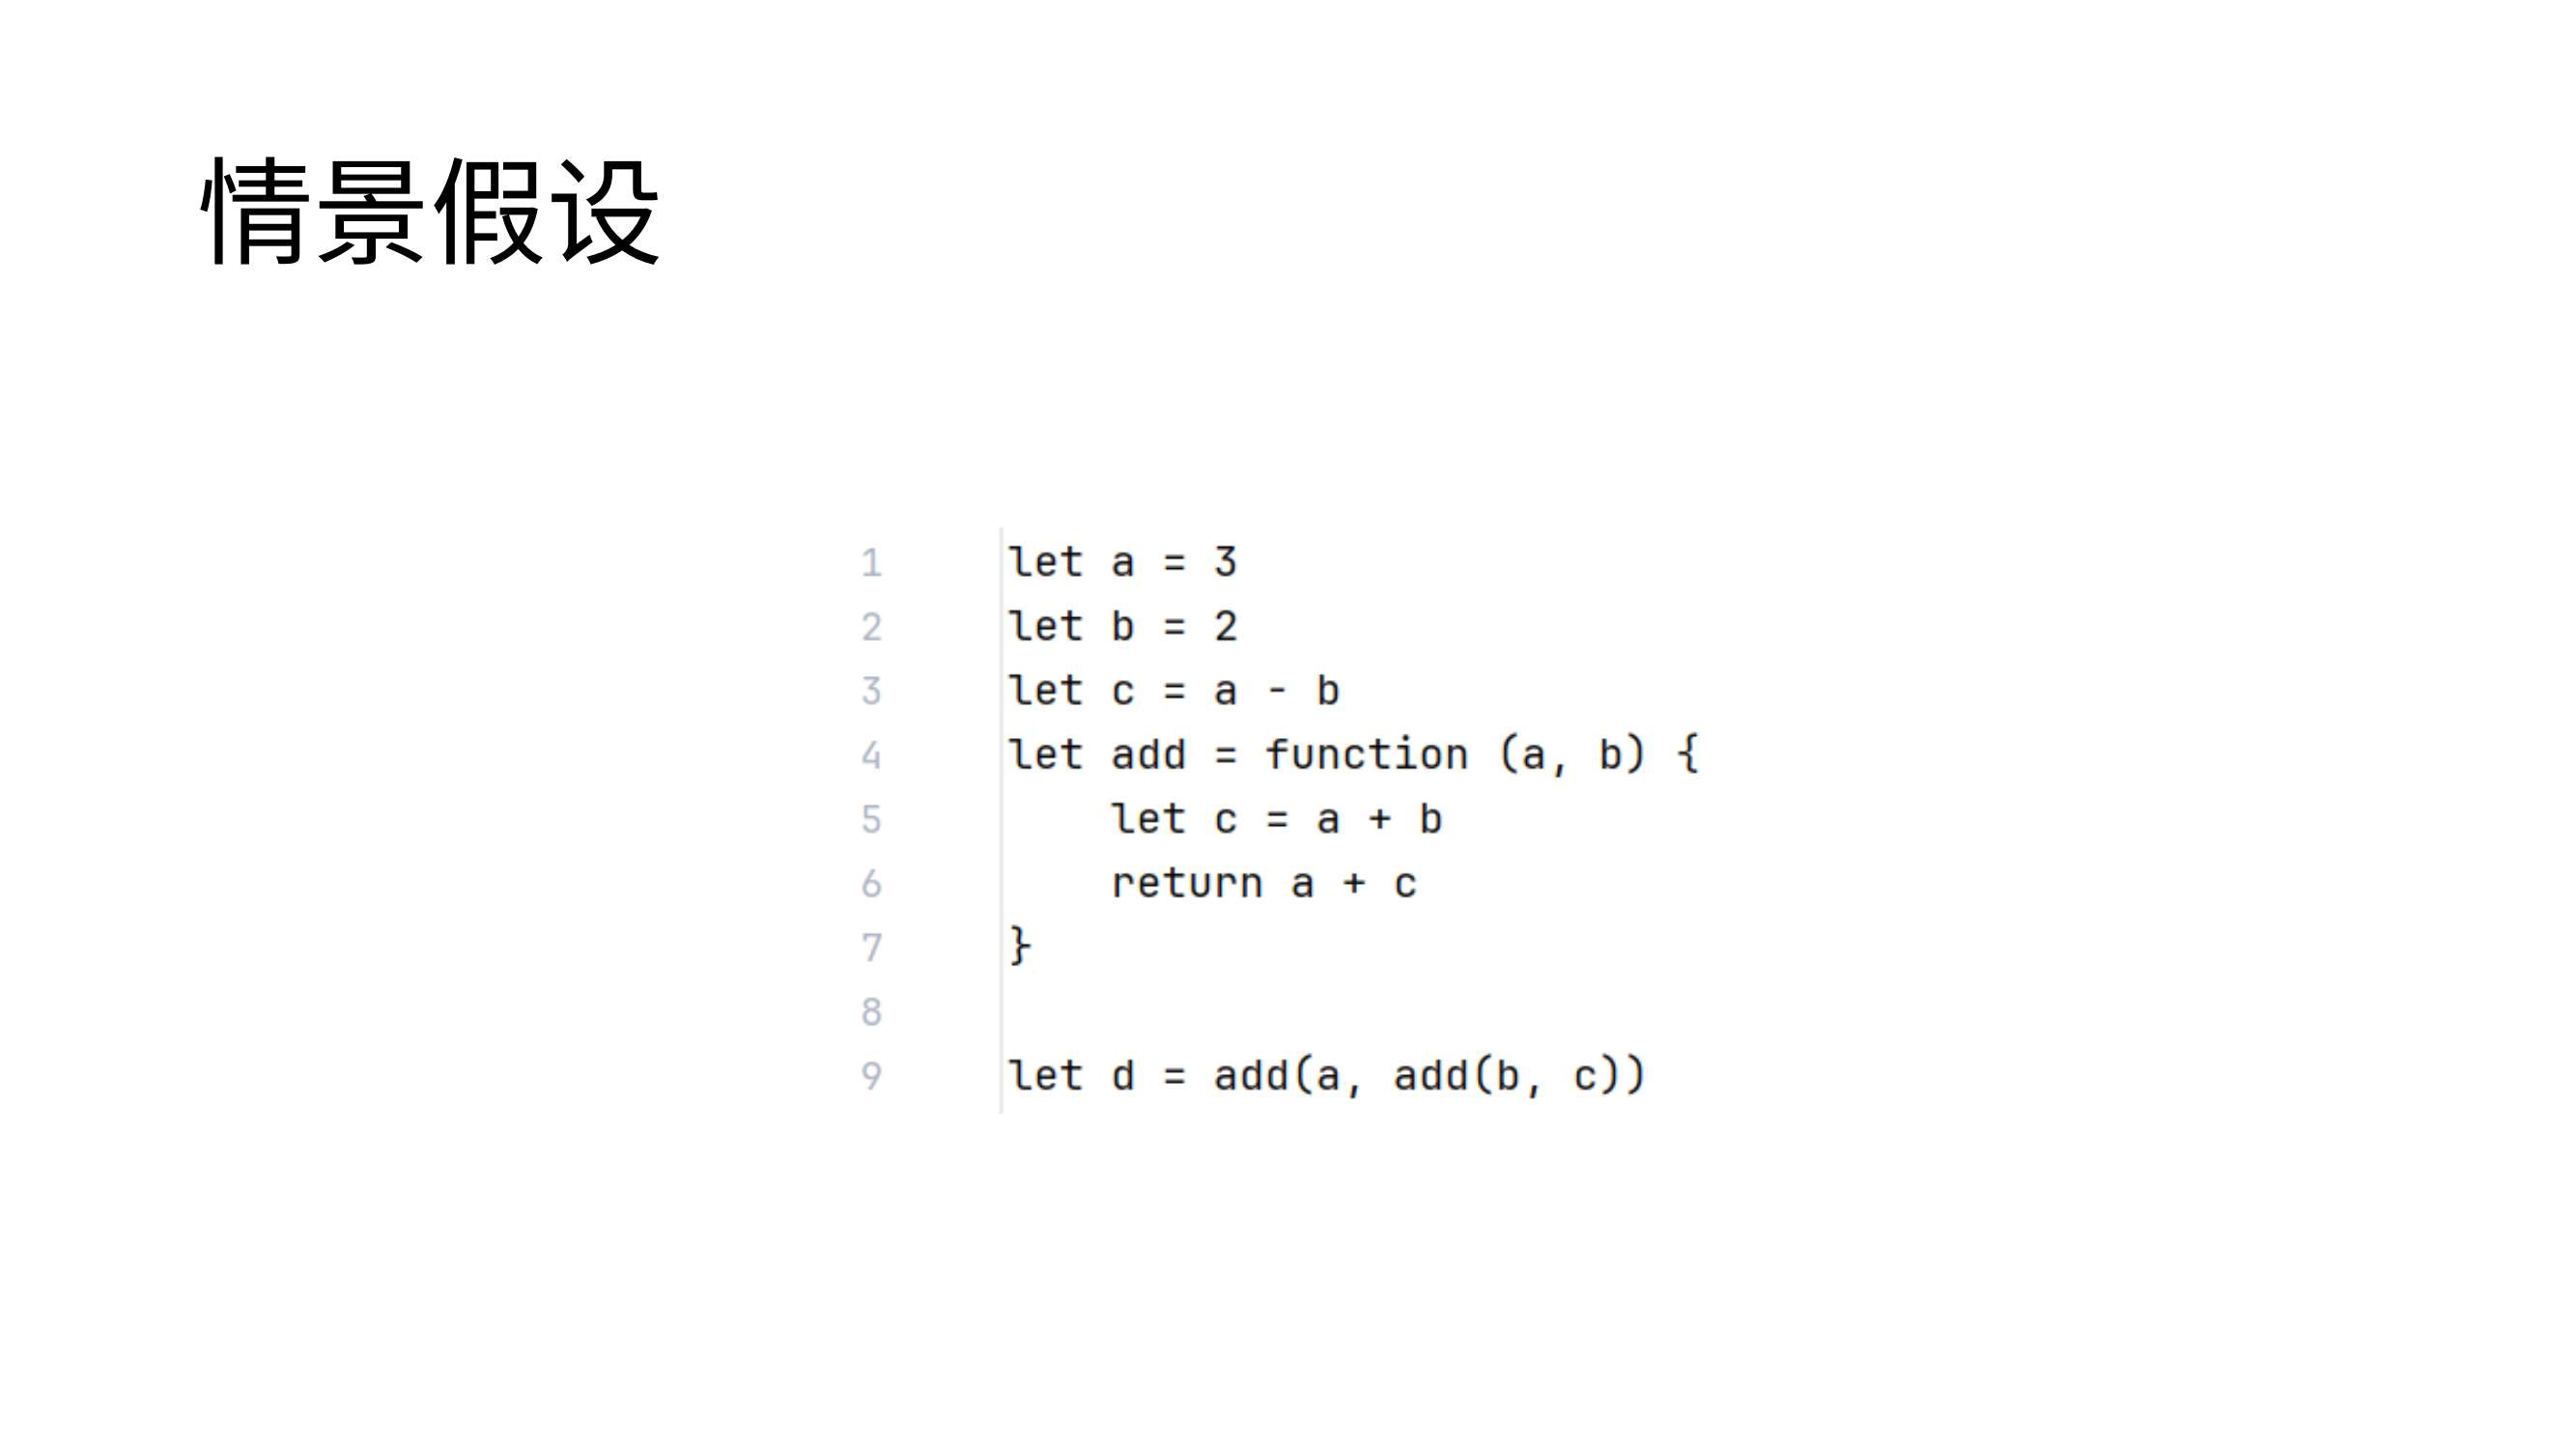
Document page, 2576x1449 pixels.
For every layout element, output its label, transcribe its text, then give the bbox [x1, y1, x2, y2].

picture [820, 527, 1755, 1114]
list 情景假设 [176, 76, 2399, 358]
